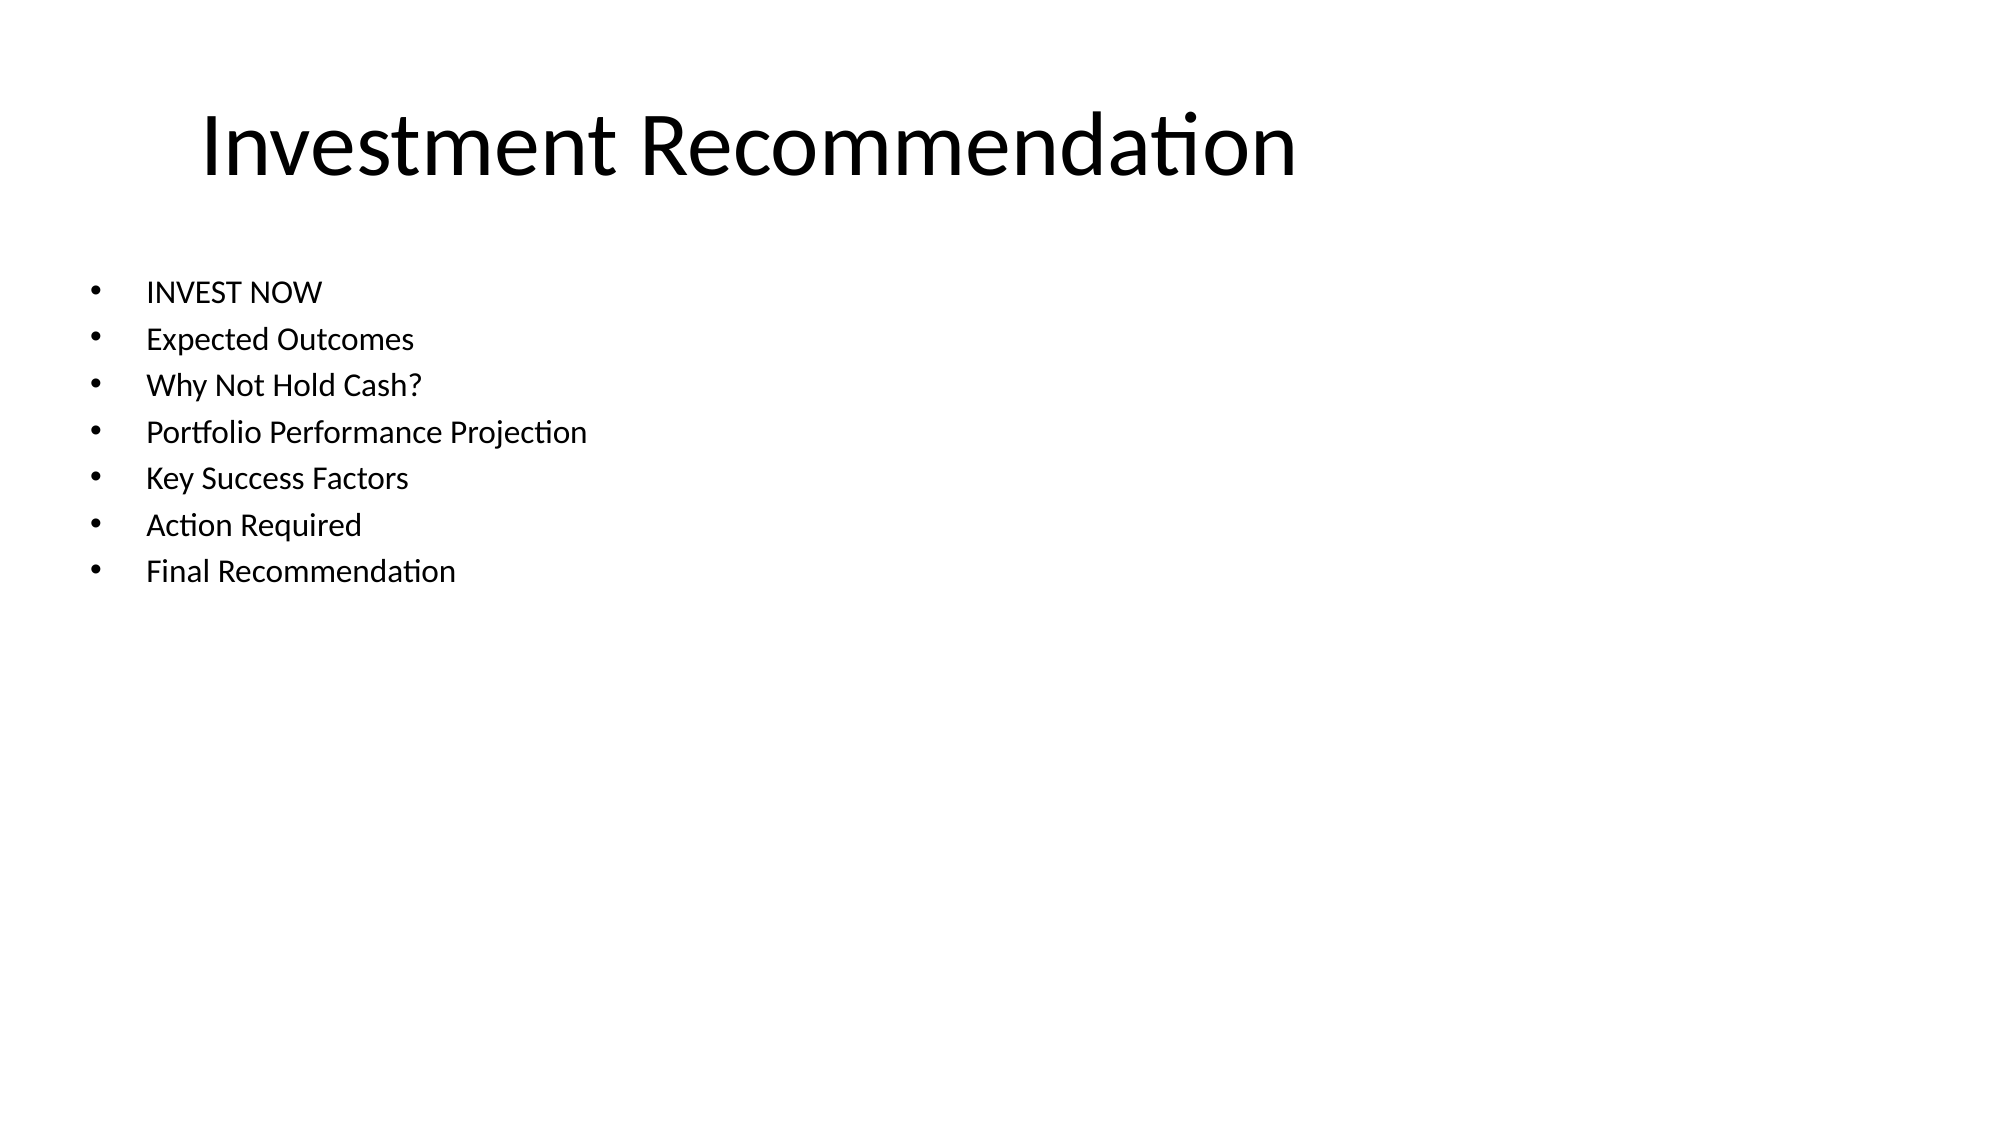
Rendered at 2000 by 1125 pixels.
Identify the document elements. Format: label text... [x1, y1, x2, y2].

list INVEST NOW Expected Outcomes Why Not Hold Cash? Portfolio Performance Projection Key Success Factors Action Required Final Recommendation [75, 262, 1425, 1005]
title Investment Recommendation [75, 45, 1425, 233]
